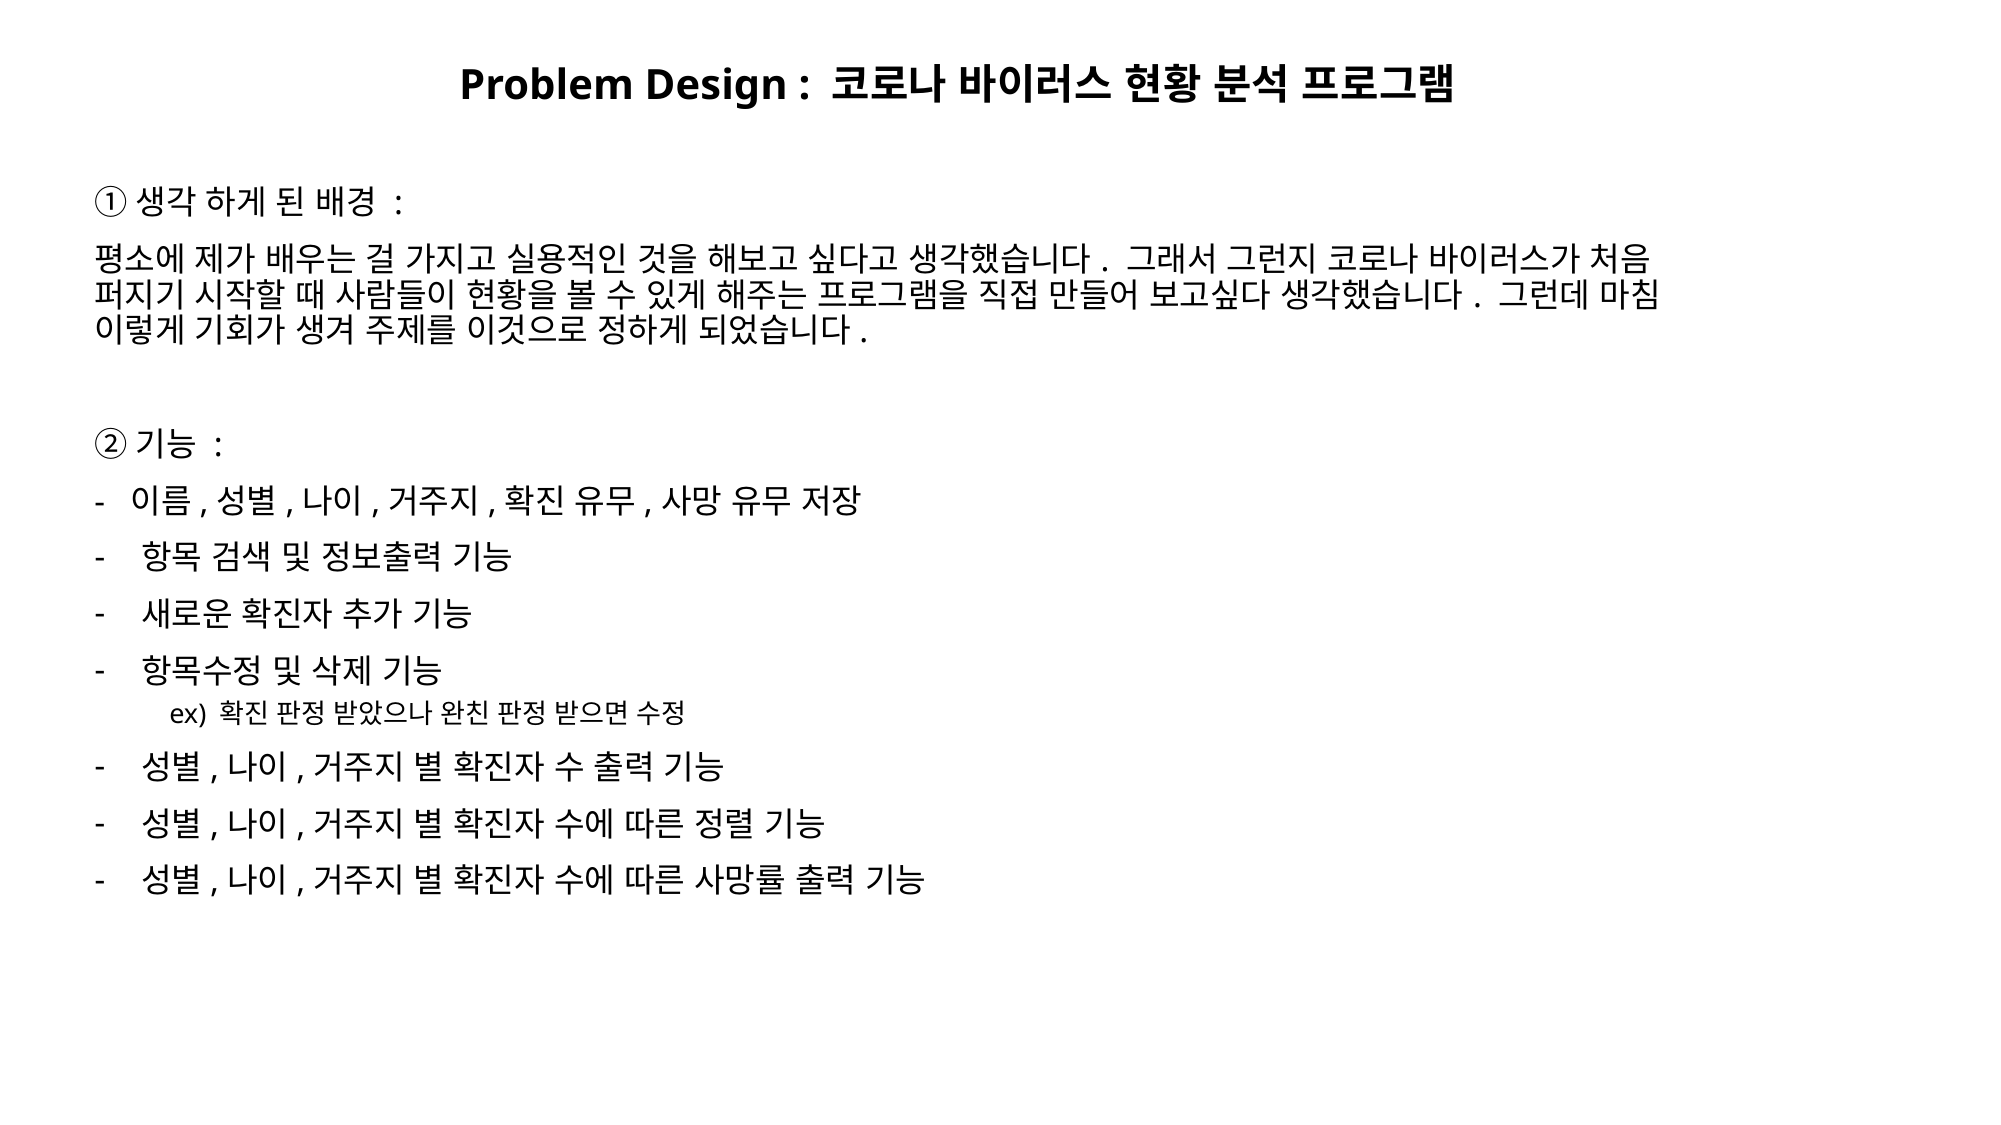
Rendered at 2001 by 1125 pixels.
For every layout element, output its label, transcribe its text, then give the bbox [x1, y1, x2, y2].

subtitle Problem Design : 코로나 바이러스 현황 분석 프로그램 ①생각 하게 된 배경 : 평소에 제가 배우는 걸 가지고 실용적인 것을 해보고 싶다고 생각했습니다. 그래서 그런지 코로나 바이러스가 처음 퍼지기 시작할 때 사람들이 현황을 볼 수 있게 해주는 프로그램을 직접 만들어 보고싶다 생각했습니다. 그런데 마침 이렇게 기회가 생겨 주제를 이것으로 정하게 되었습니다. ②기능 : - 이름,성별,나이,거주지,확진 유무,사망 유무 저장 항목 검색 및 정보출력 기능 새로운 확진자 추가 기능 항목수정 및 삭제 기능 ex) 확진 판정 받았으나 완친 판정 받으면 수정 성별,나이,거주지 별 확진자 수 출력 기능 성별,나이,거주지 별 확진자 수에 따른 정렬 기능 성별,나이,거주지 별 확진자 수에 따른 사망률 출력 기능 [79, 55, 1750, 1052]
